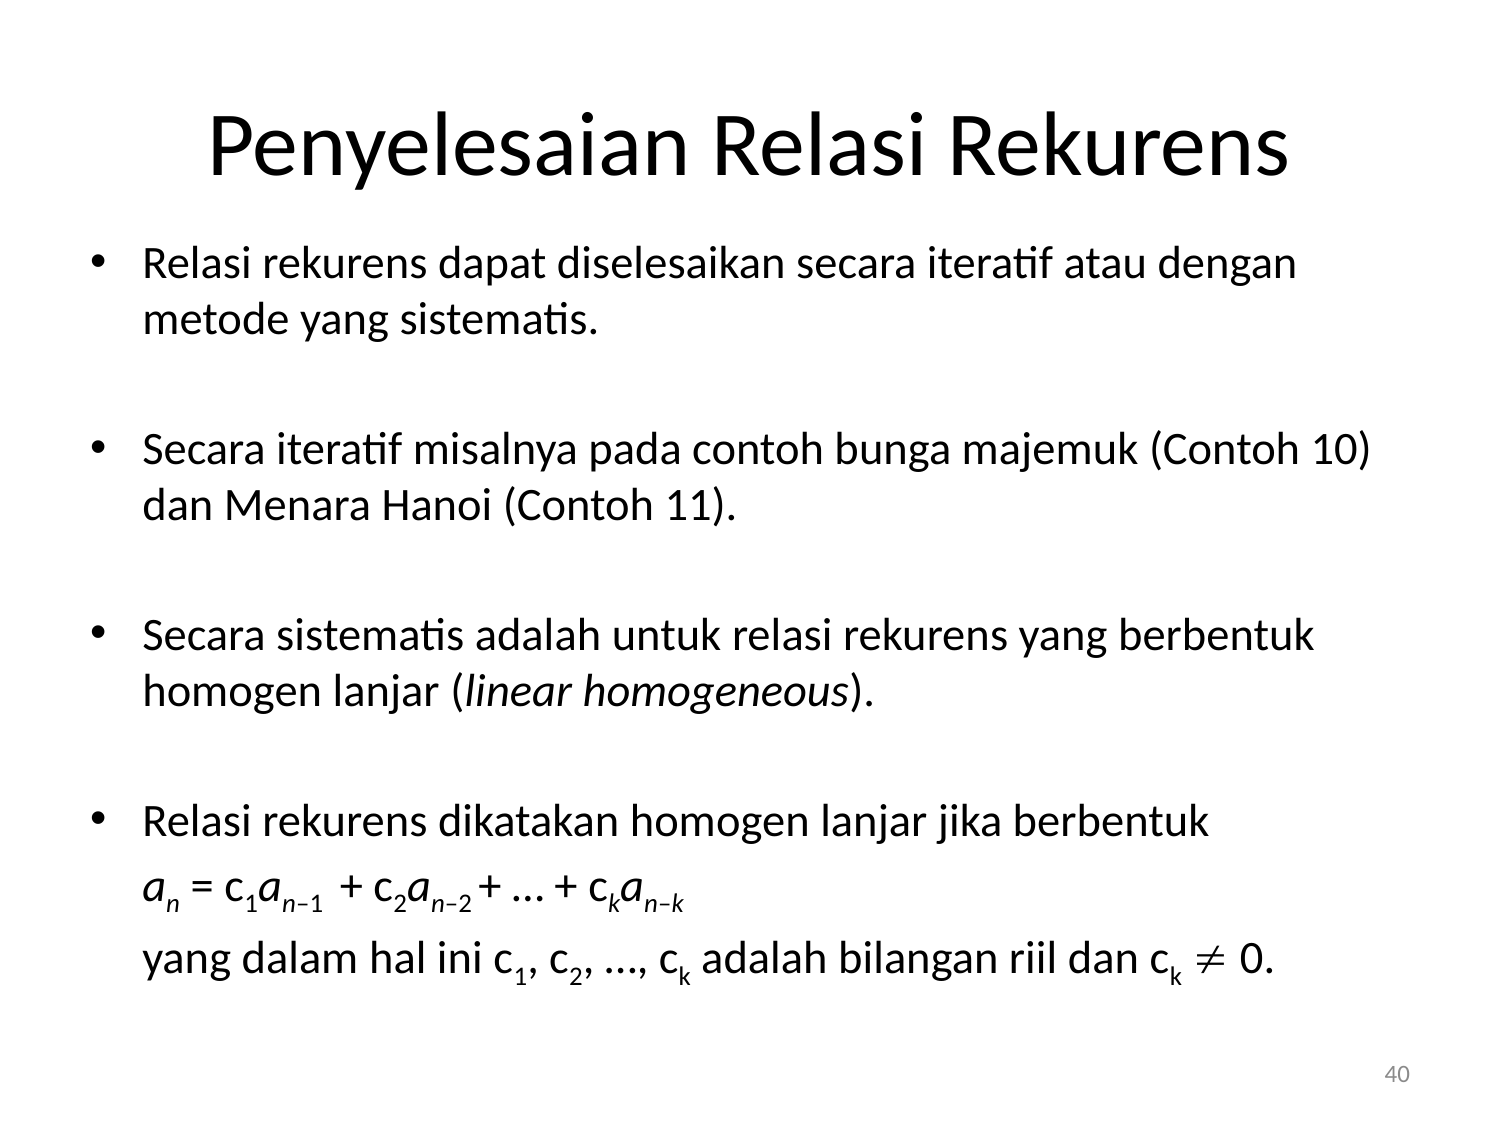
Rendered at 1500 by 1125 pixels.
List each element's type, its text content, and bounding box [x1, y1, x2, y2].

list Relasi rekurens dapat diselesaikan secara iteratif atau dengan metode yang sistematis. Secara iteratif misalnya pada contoh bunga majemuk (Contoh 10) dan Menara Hanoi (Contoh 11). Secara sistematis adalah untuk relasi rekurens yang berbentuk homogen lanjar (linear homogeneous). Relasi rekurens dikatakan homogen lanjar jika berbentuk an = c1an–1 + c2an–2 + … + ckan–k yang dalam hal ini c1, c2, …, ck adalah bilangan riil dan ck  0. [75, 224, 1425, 1050]
title Penyelesaian Relasi Rekurens [75, 45, 1425, 224]
slide_number 40 [1074, 1042, 1425, 1103]
